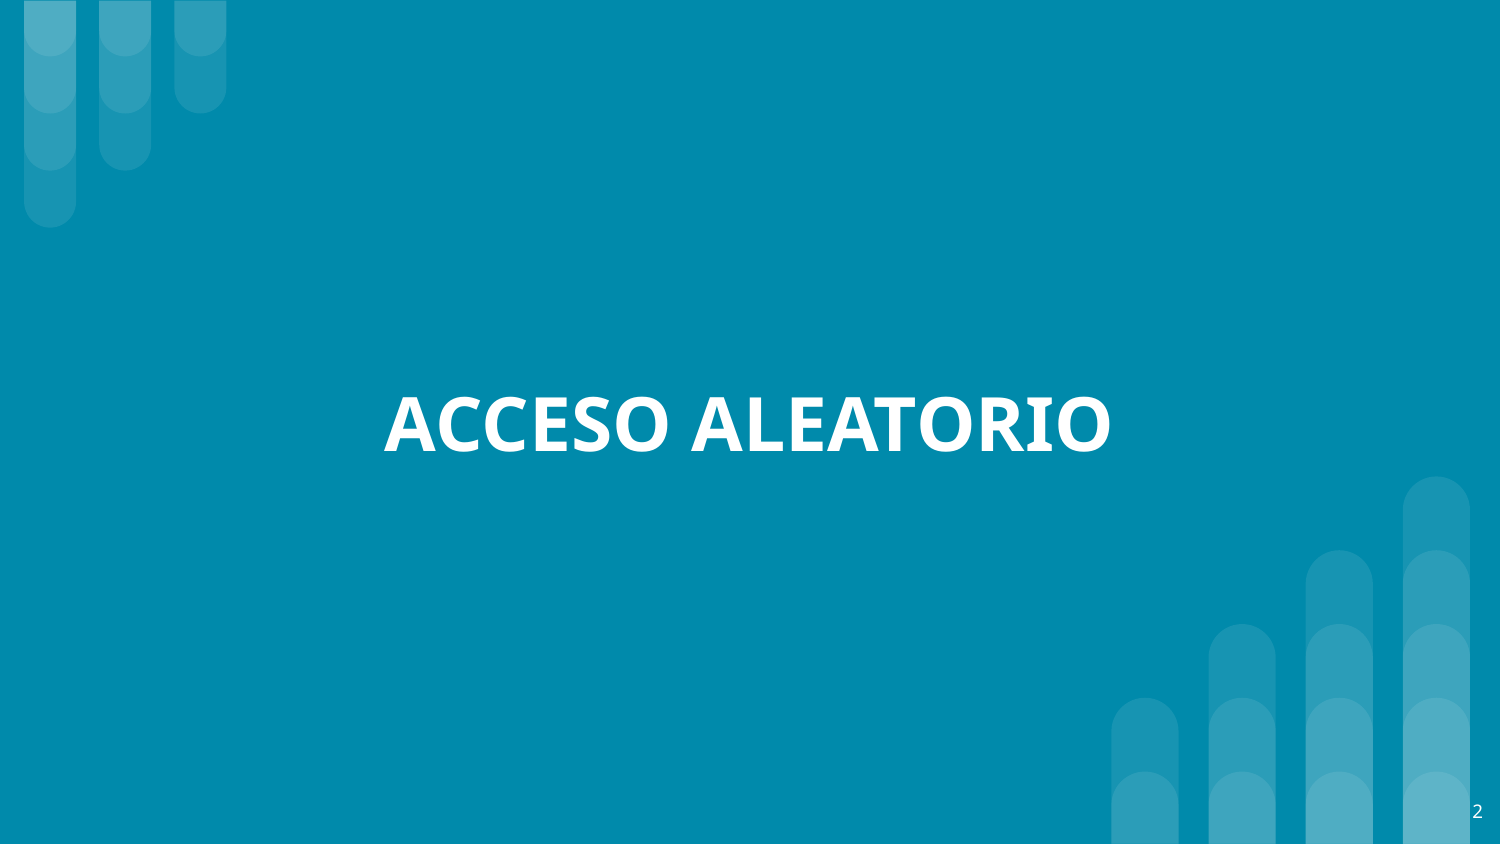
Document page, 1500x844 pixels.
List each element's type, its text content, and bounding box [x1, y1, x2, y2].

title ACCESO ALEATORIO [269, 268, 1231, 576]
slide_number ‹#› [1408, 779, 1498, 844]
